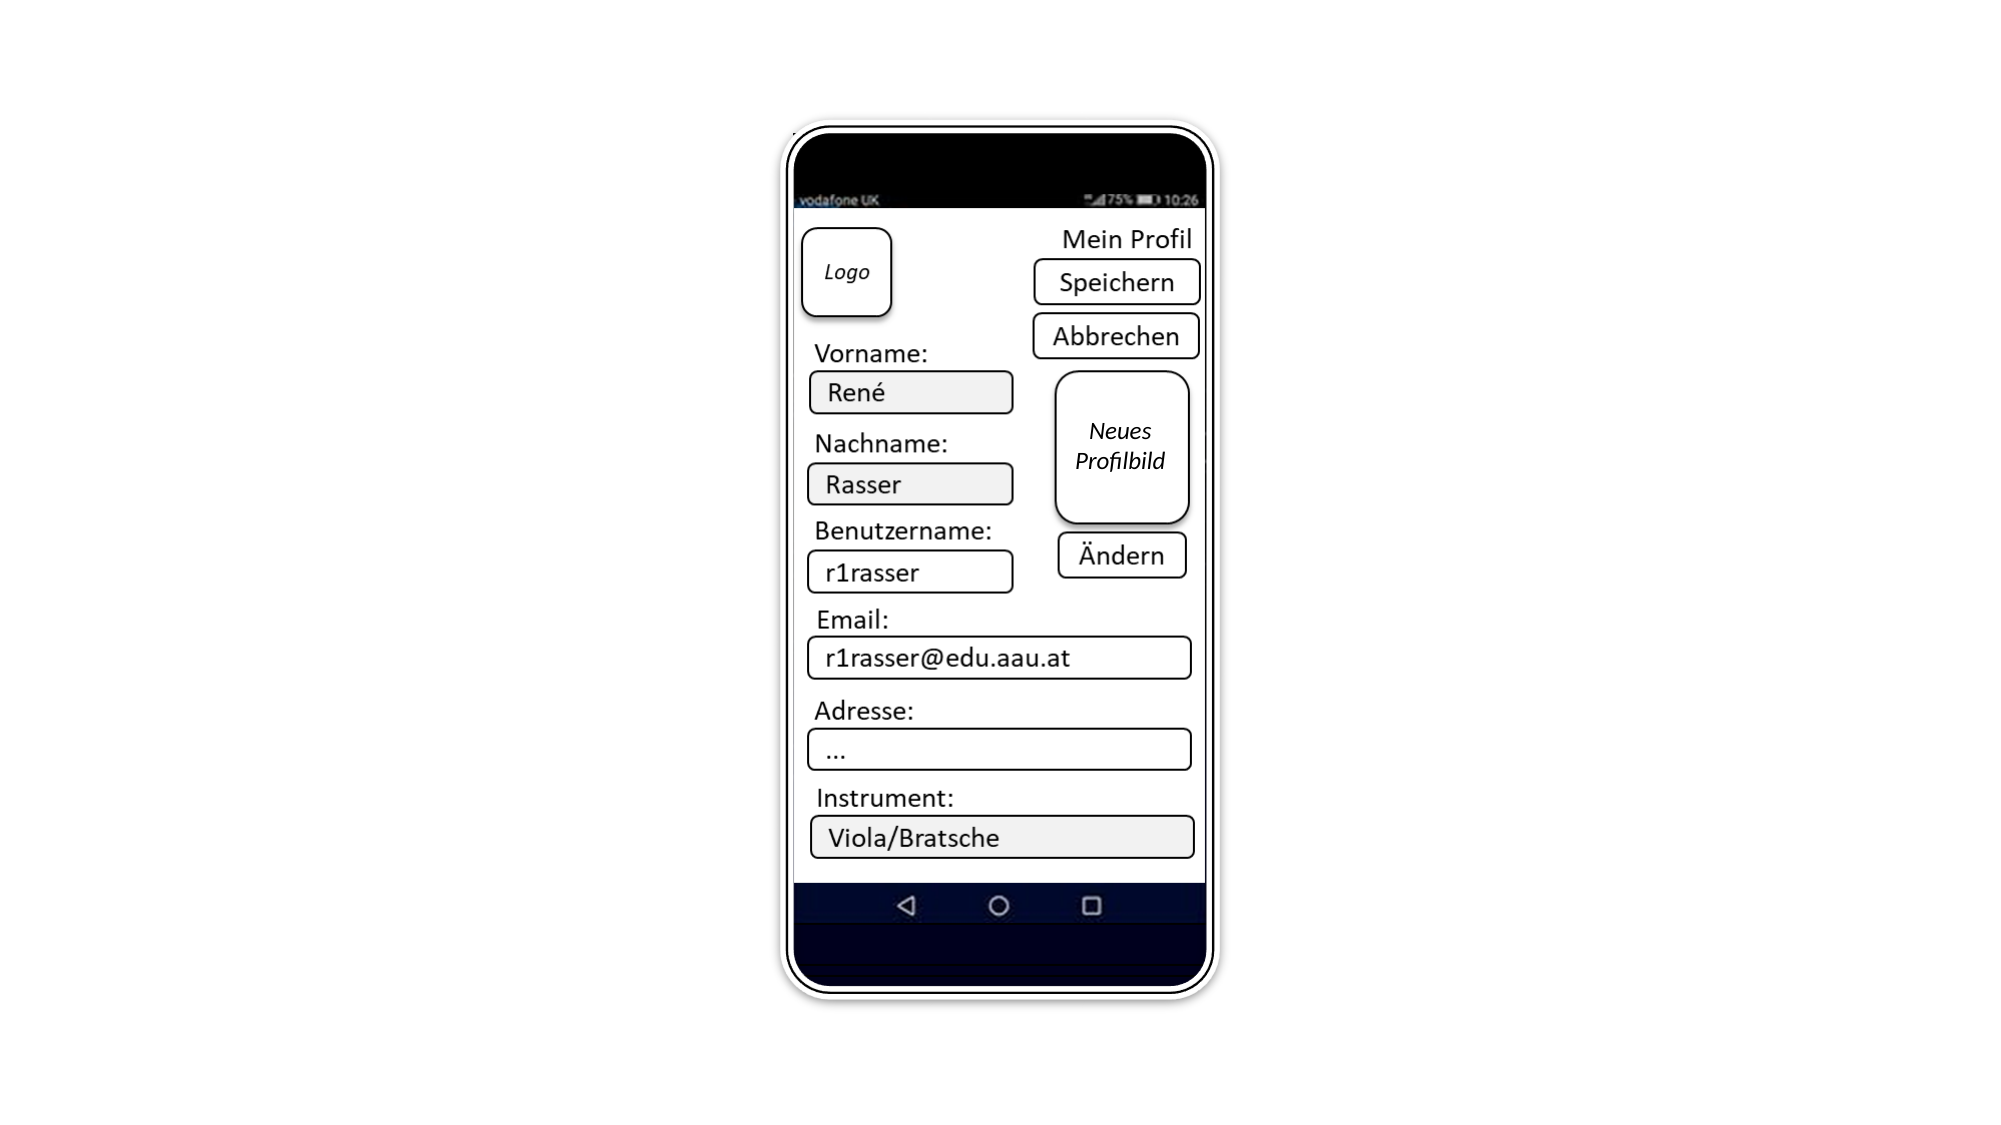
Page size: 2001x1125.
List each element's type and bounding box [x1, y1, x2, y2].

picture [764, 106, 1236, 1019]
